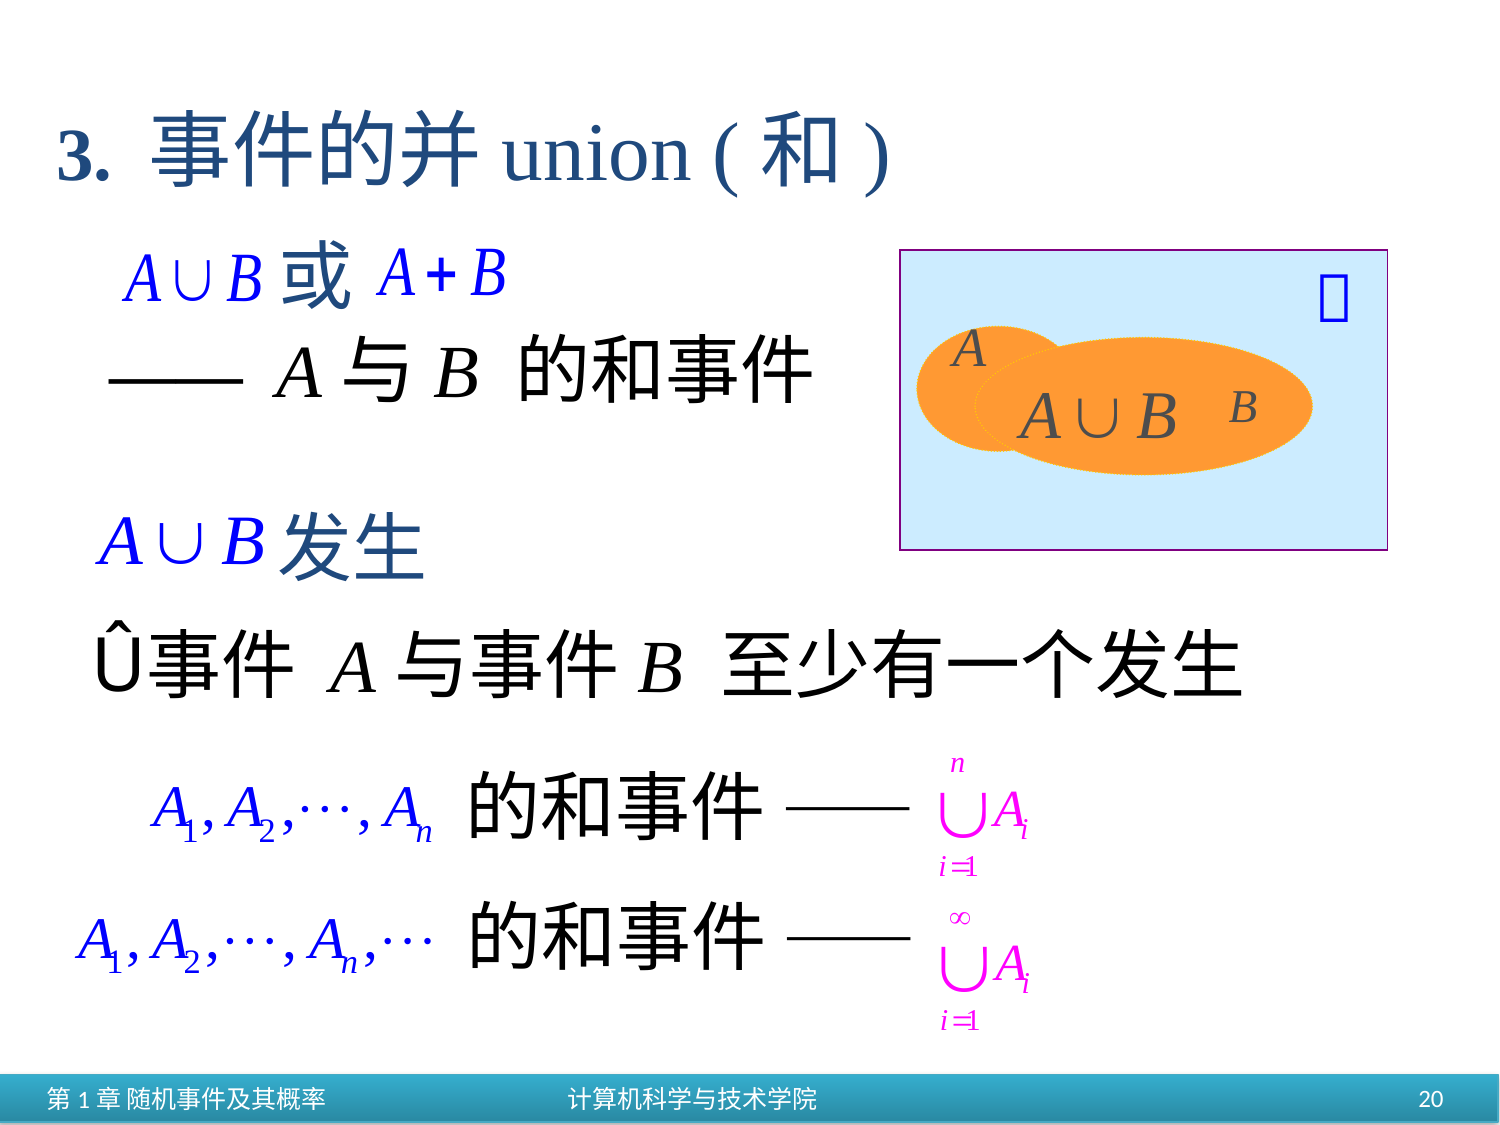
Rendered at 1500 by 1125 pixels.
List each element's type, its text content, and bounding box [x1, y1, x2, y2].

text_box —— A与B 的和事件 [94, 315, 831, 421]
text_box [926, 892, 1045, 1042]
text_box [64, 881, 967, 988]
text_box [945, 324, 987, 370]
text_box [1012, 387, 1180, 442]
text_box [925, 739, 1044, 888]
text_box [1224, 387, 1260, 426]
text_box [900, 249, 1388, 550]
text_box [975, 337, 1313, 475]
text_box 3. 事件的并union (和) [41, 90, 1058, 205]
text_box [139, 752, 920, 858]
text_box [111, 220, 519, 327]
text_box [82, 492, 444, 599]
text_box  [1299, 248, 1376, 344]
text_box [916, 326, 1058, 452]
text_box 事件 A与事件B 至少有一个发生 [76, 609, 1341, 715]
